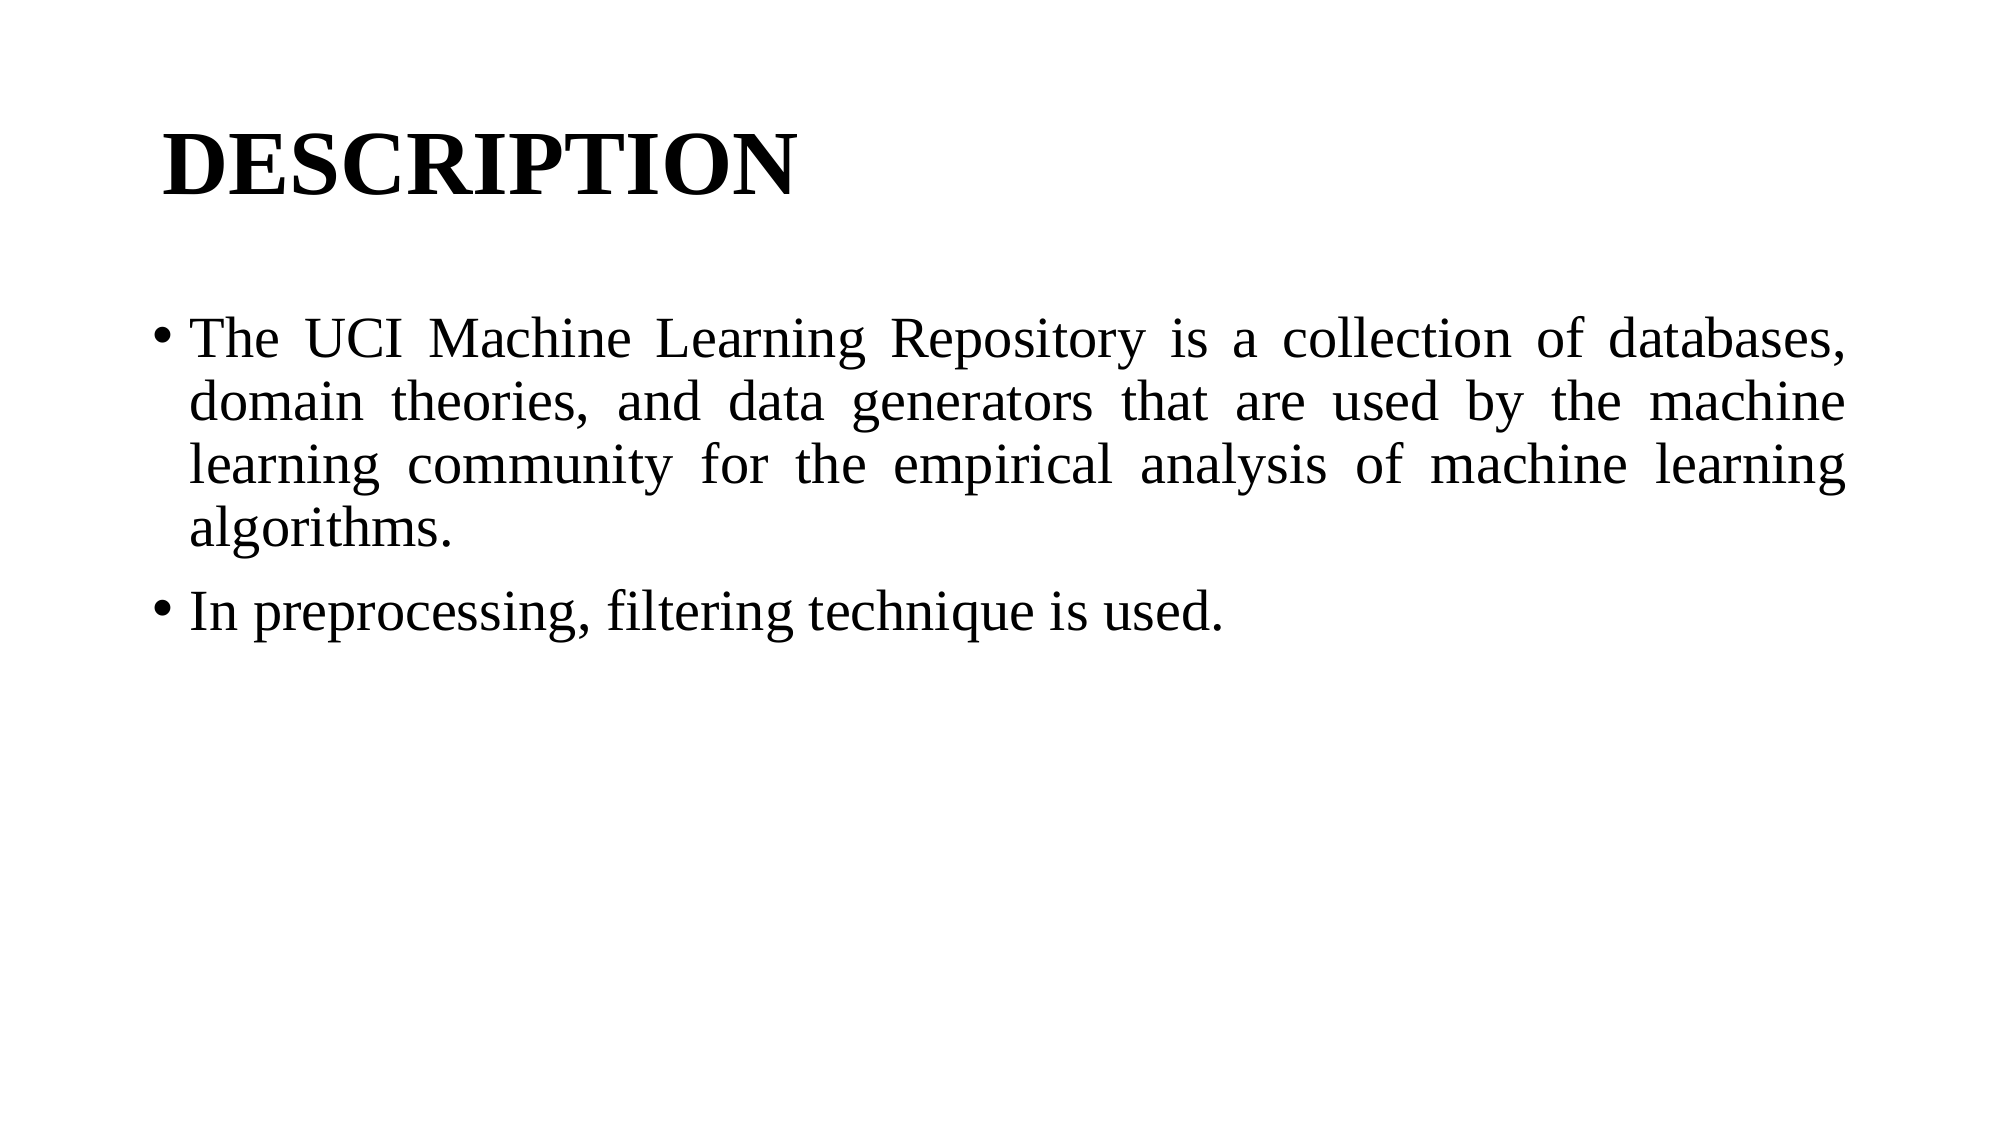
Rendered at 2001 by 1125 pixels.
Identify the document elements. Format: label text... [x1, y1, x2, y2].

list The UCI Machine Learning Repository is a collection of databases, domain theories, and data generators that are used by the machine learning community for the empirical analysis of machine learning algorithms. In preprocessing, filtering technique is used. [137, 299, 1863, 1014]
title DESCRIPTION [147, 52, 1863, 278]
